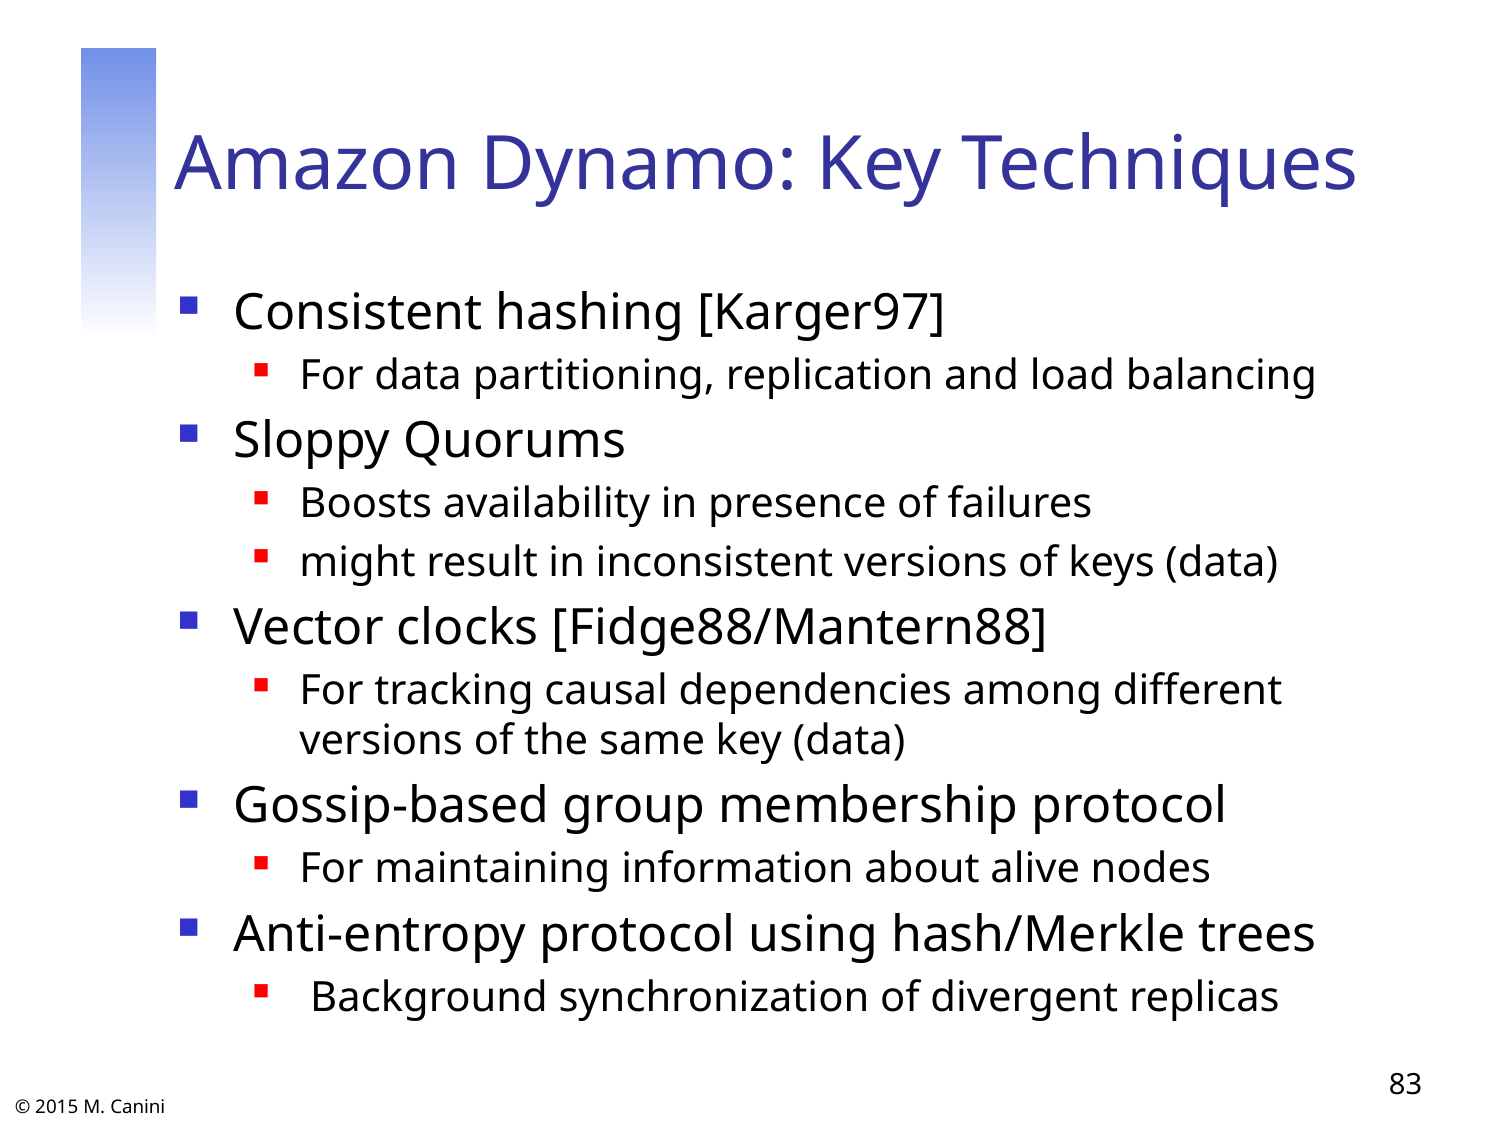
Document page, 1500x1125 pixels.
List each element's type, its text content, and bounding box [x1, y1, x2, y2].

slide_number 83 [1124, 1037, 1438, 1113]
title Amazon Dynamo: Key Techniques [158, 49, 1438, 213]
list Consistent hashing [Karger97] For data partitioning, replication and load balancing Sloppy Quorums Boosts availability in presence of failures might result in inconsistent versions of keys (data) Vector clocks [Fidge88/Mantern88] For tracking causal dependencies among different versions of the same key (data) Gossip-based group membership protocol For maintaining information about alive nodes Anti-entropy protocol using hash/Merkle trees Background synchronization of divergent replicas [162, 271, 1438, 1016]
